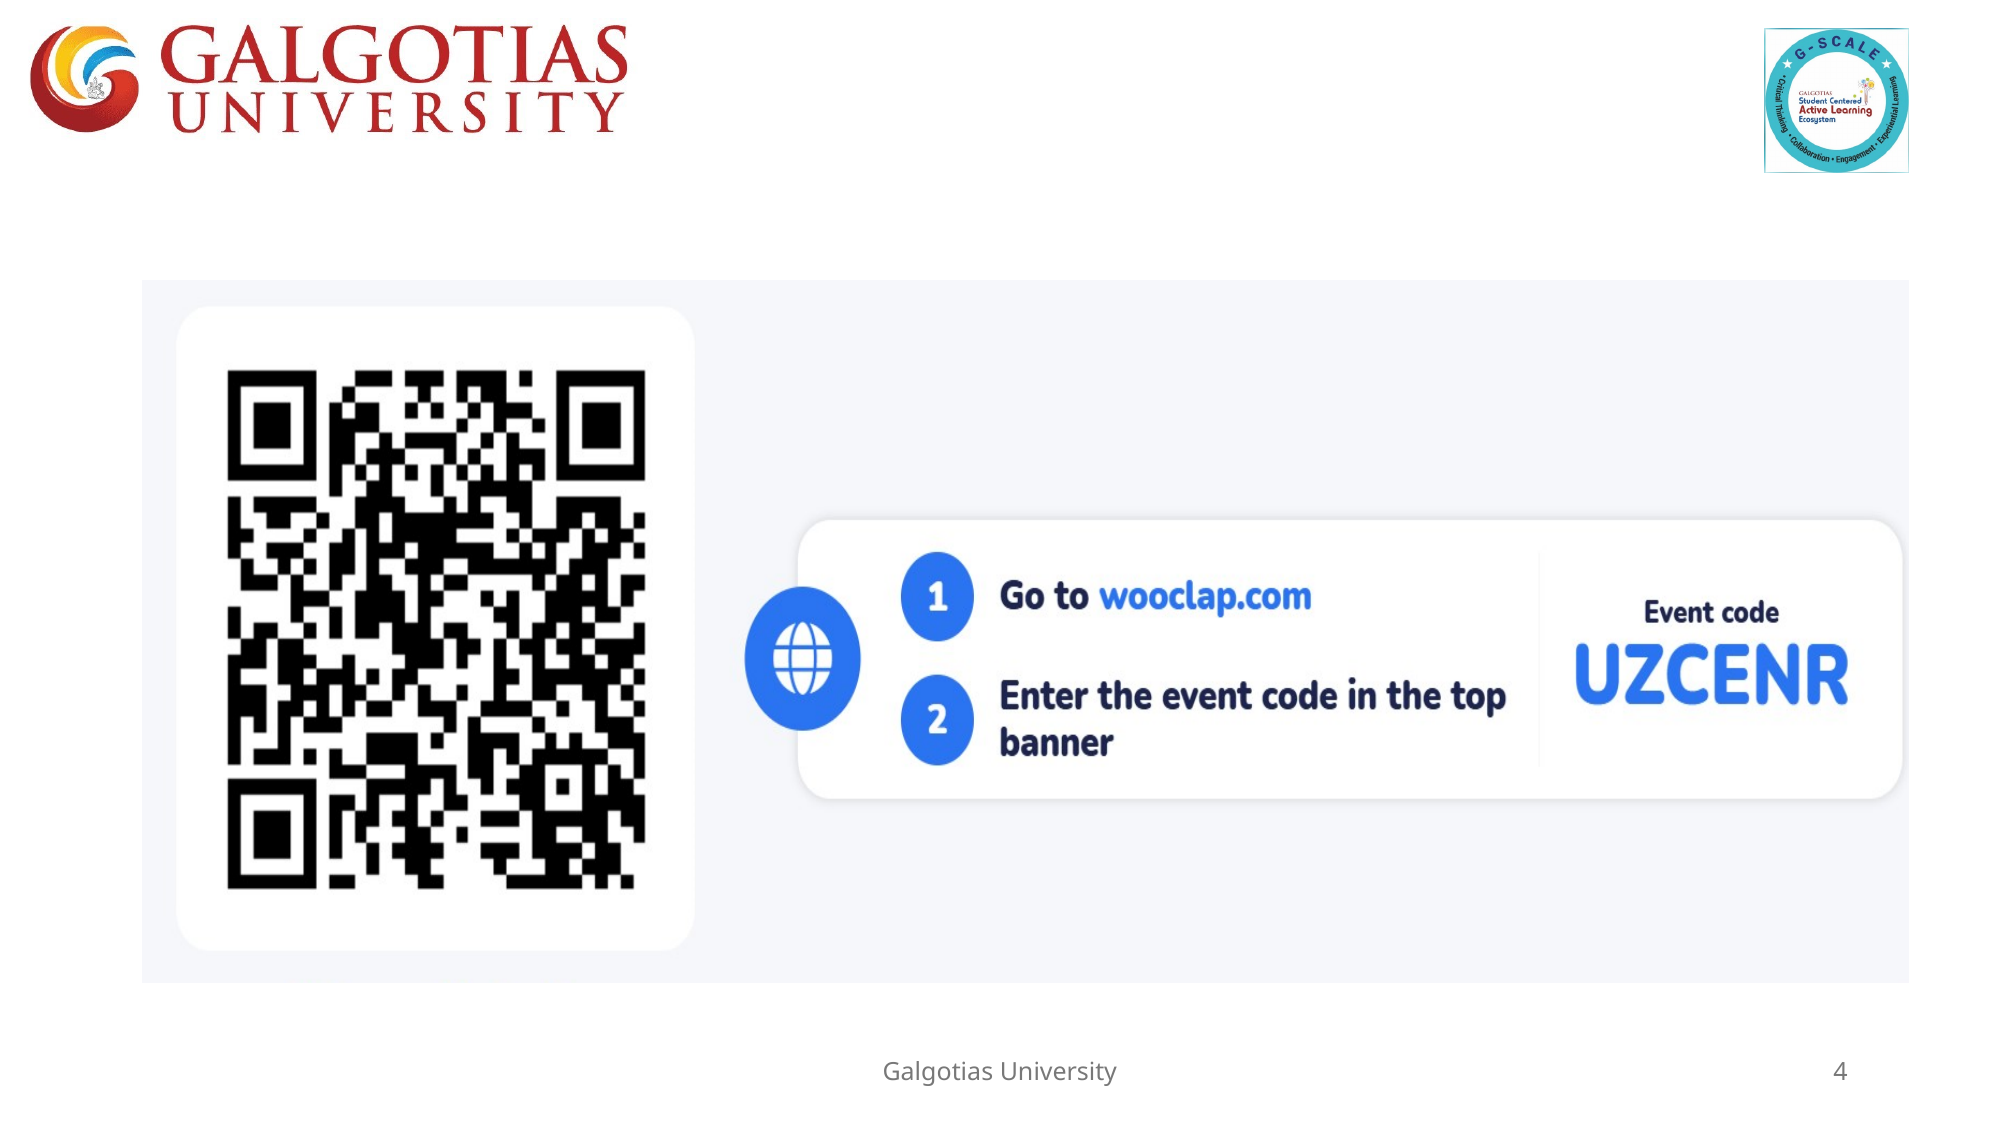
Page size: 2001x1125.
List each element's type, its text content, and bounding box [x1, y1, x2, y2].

footer Galgotias University [662, 1042, 1338, 1103]
picture [142, 279, 1909, 983]
picture [1764, 28, 1909, 173]
slide_number 4 [1412, 1042, 1863, 1103]
picture [16, 18, 641, 141]
